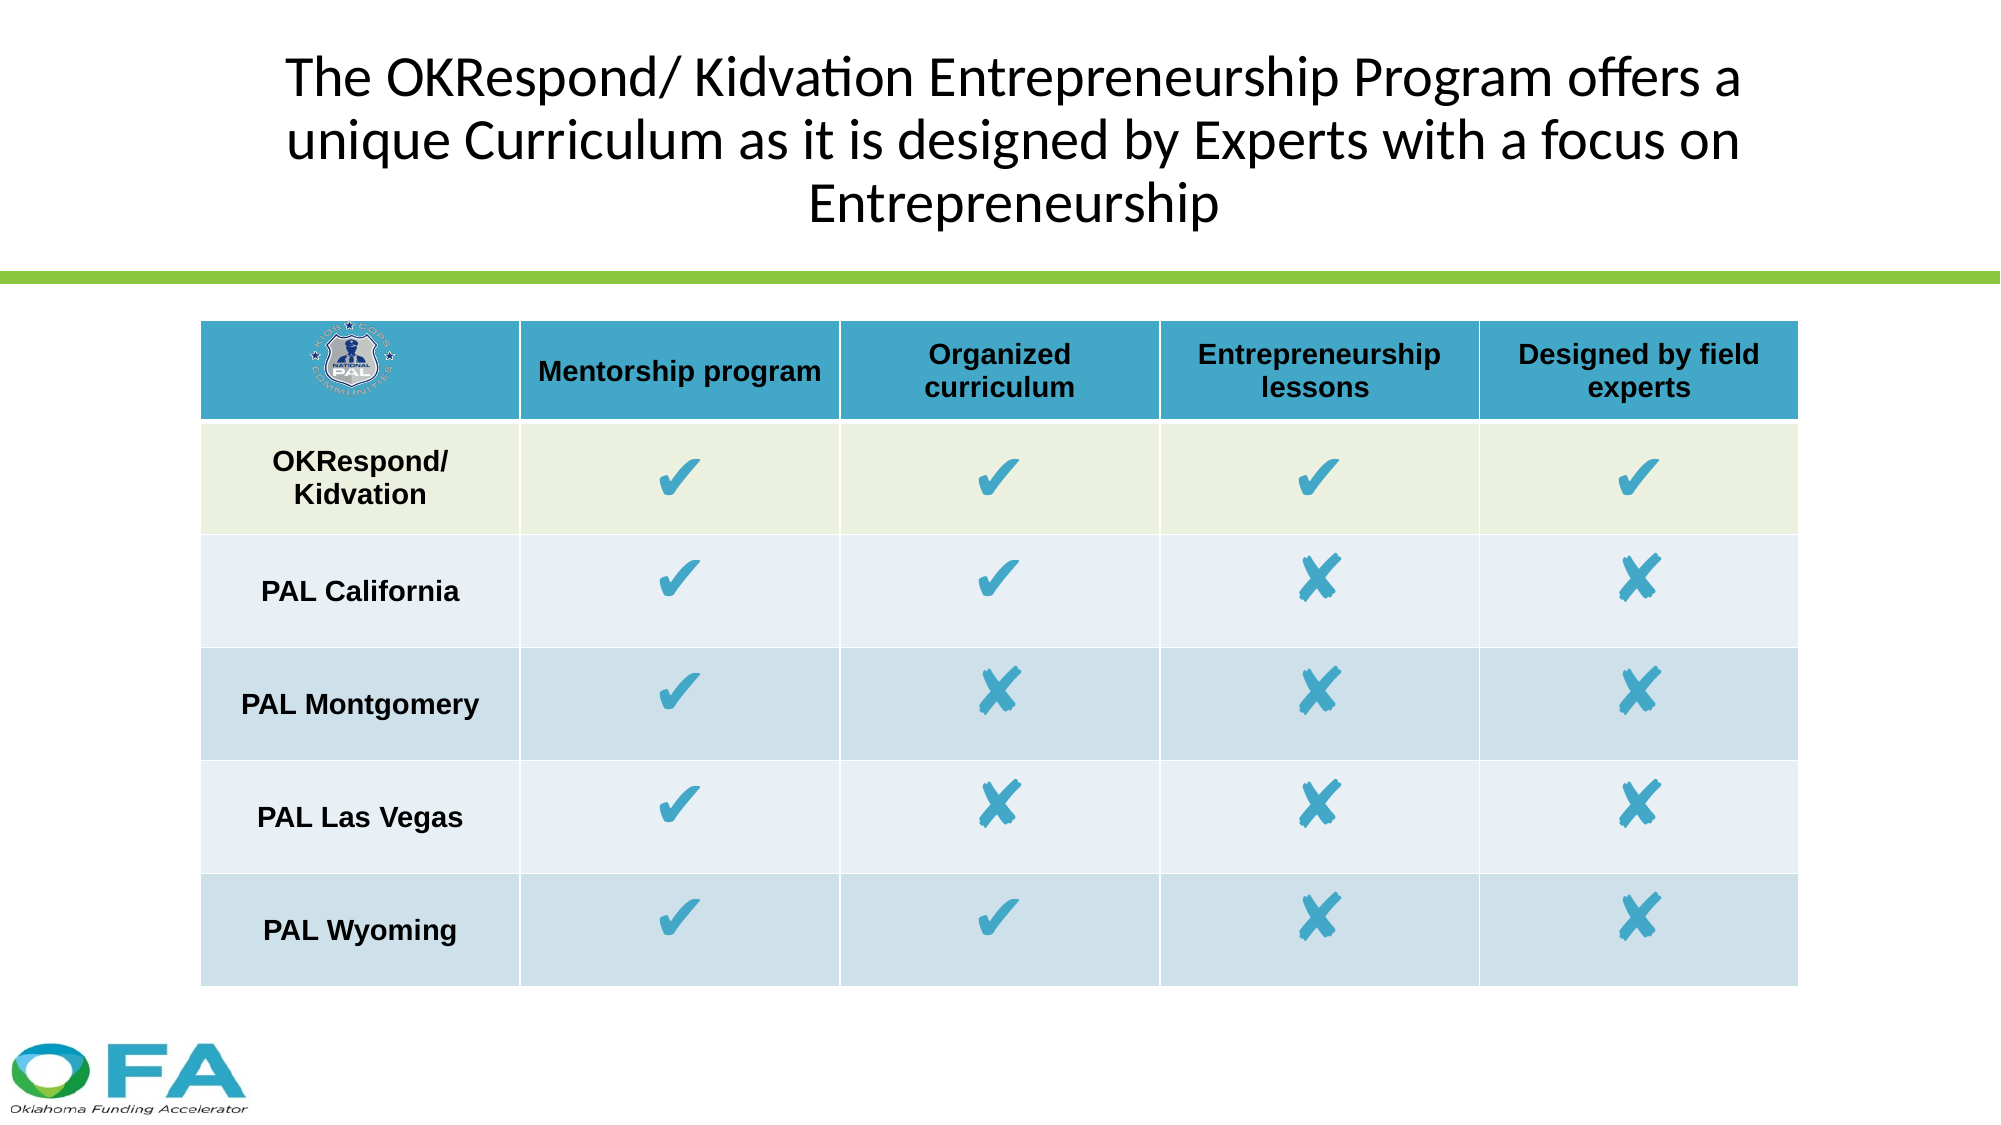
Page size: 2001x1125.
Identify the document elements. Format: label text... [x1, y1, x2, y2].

table_cell PAL Wyoming [201, 874, 519, 986]
table_cell ✔ [1161, 424, 1479, 534]
table_header Entrepreneurship lessons [1161, 321, 1479, 419]
table_cell ✘ [1161, 874, 1479, 986]
table_cell ✔ [521, 424, 839, 534]
table_cell ✘ [841, 761, 1159, 873]
table_cell ✘ [1161, 648, 1479, 760]
picture [309, 319, 396, 397]
table_cell PAL Montgomery [201, 648, 519, 760]
table_cell ✔ [521, 874, 839, 986]
title The OKRespond/ Kidvation Entrepreneurship Program offers a unique Curriculum as it is designed by Experts with a focus on Entrepreneurship [185, 32, 1844, 250]
table_cell ✘ [1480, 648, 1798, 760]
table_cell PAL Las Vegas [201, 761, 519, 873]
table_header [201, 321, 519, 419]
table_cell ✘ [841, 648, 1159, 760]
table_cell ✔ [841, 874, 1159, 986]
picture [11, 1040, 253, 1122]
table_cell ✘ [1480, 761, 1798, 873]
table_cell ✔ [841, 424, 1159, 534]
table_header Mentorship program [521, 321, 839, 419]
table_cell ✔ [521, 535, 839, 647]
table_cell ✔ [841, 535, 1159, 647]
table_cell ✔ [1480, 424, 1798, 534]
table_cell ✘ [1161, 535, 1479, 647]
table_cell ✔ [521, 761, 839, 873]
table_cell ✘ [1480, 535, 1798, 647]
table_cell OKRespond/ Kidvation [201, 424, 519, 534]
table_cell PAL California [201, 535, 519, 647]
table_cell ✘ [1161, 761, 1479, 873]
table_header Organized curriculum [841, 321, 1159, 419]
table_cell ✔ [521, 648, 839, 760]
table_header Designed by field experts [1480, 321, 1798, 419]
table_cell ✘ [1480, 874, 1798, 986]
